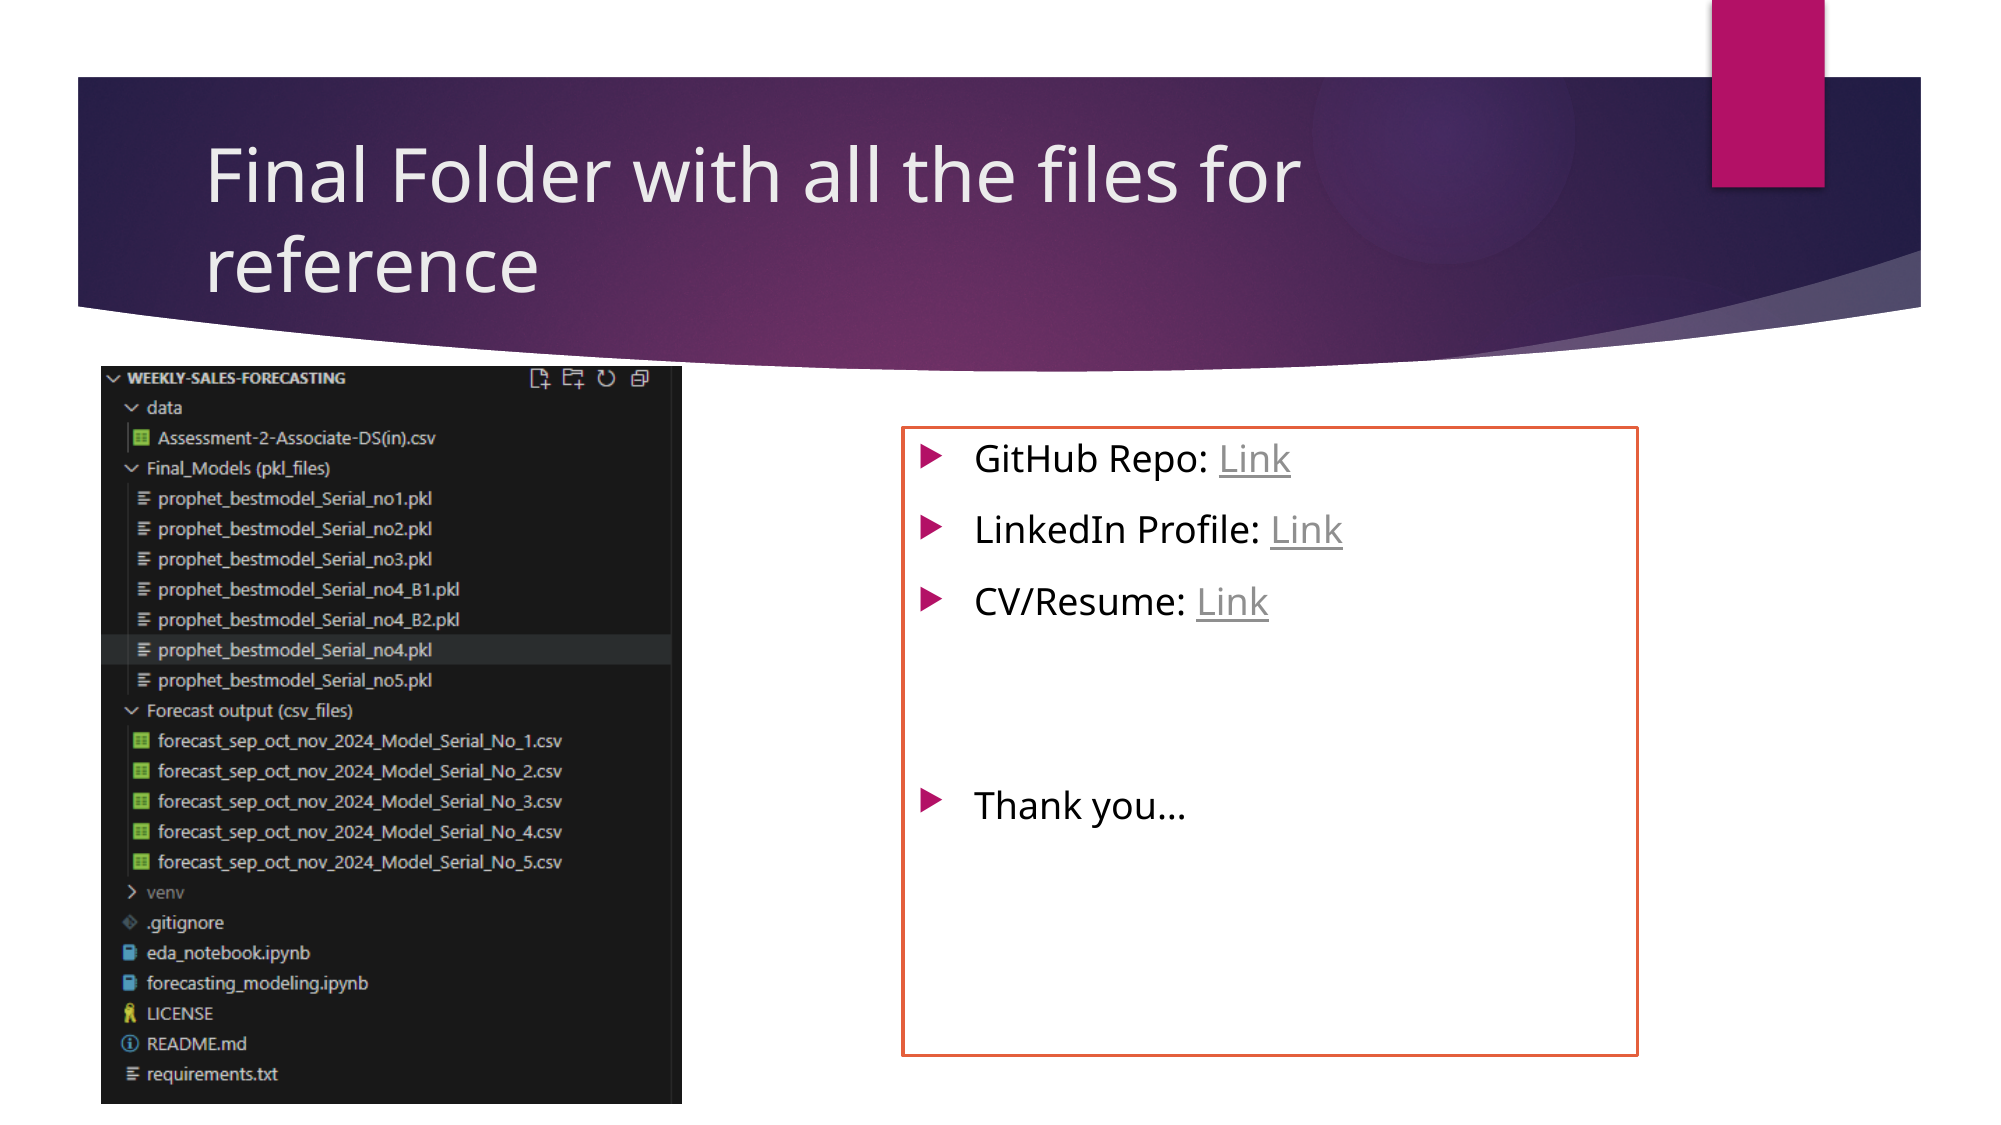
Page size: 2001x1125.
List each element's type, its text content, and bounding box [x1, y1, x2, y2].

picture [100, 365, 682, 1105]
title Final Folder with all the files for reference [189, 131, 1627, 303]
list GitHub Repo: Link LinkedIn Profile: Link CV/Resume: Link Thank you… [901, 426, 1639, 1057]
